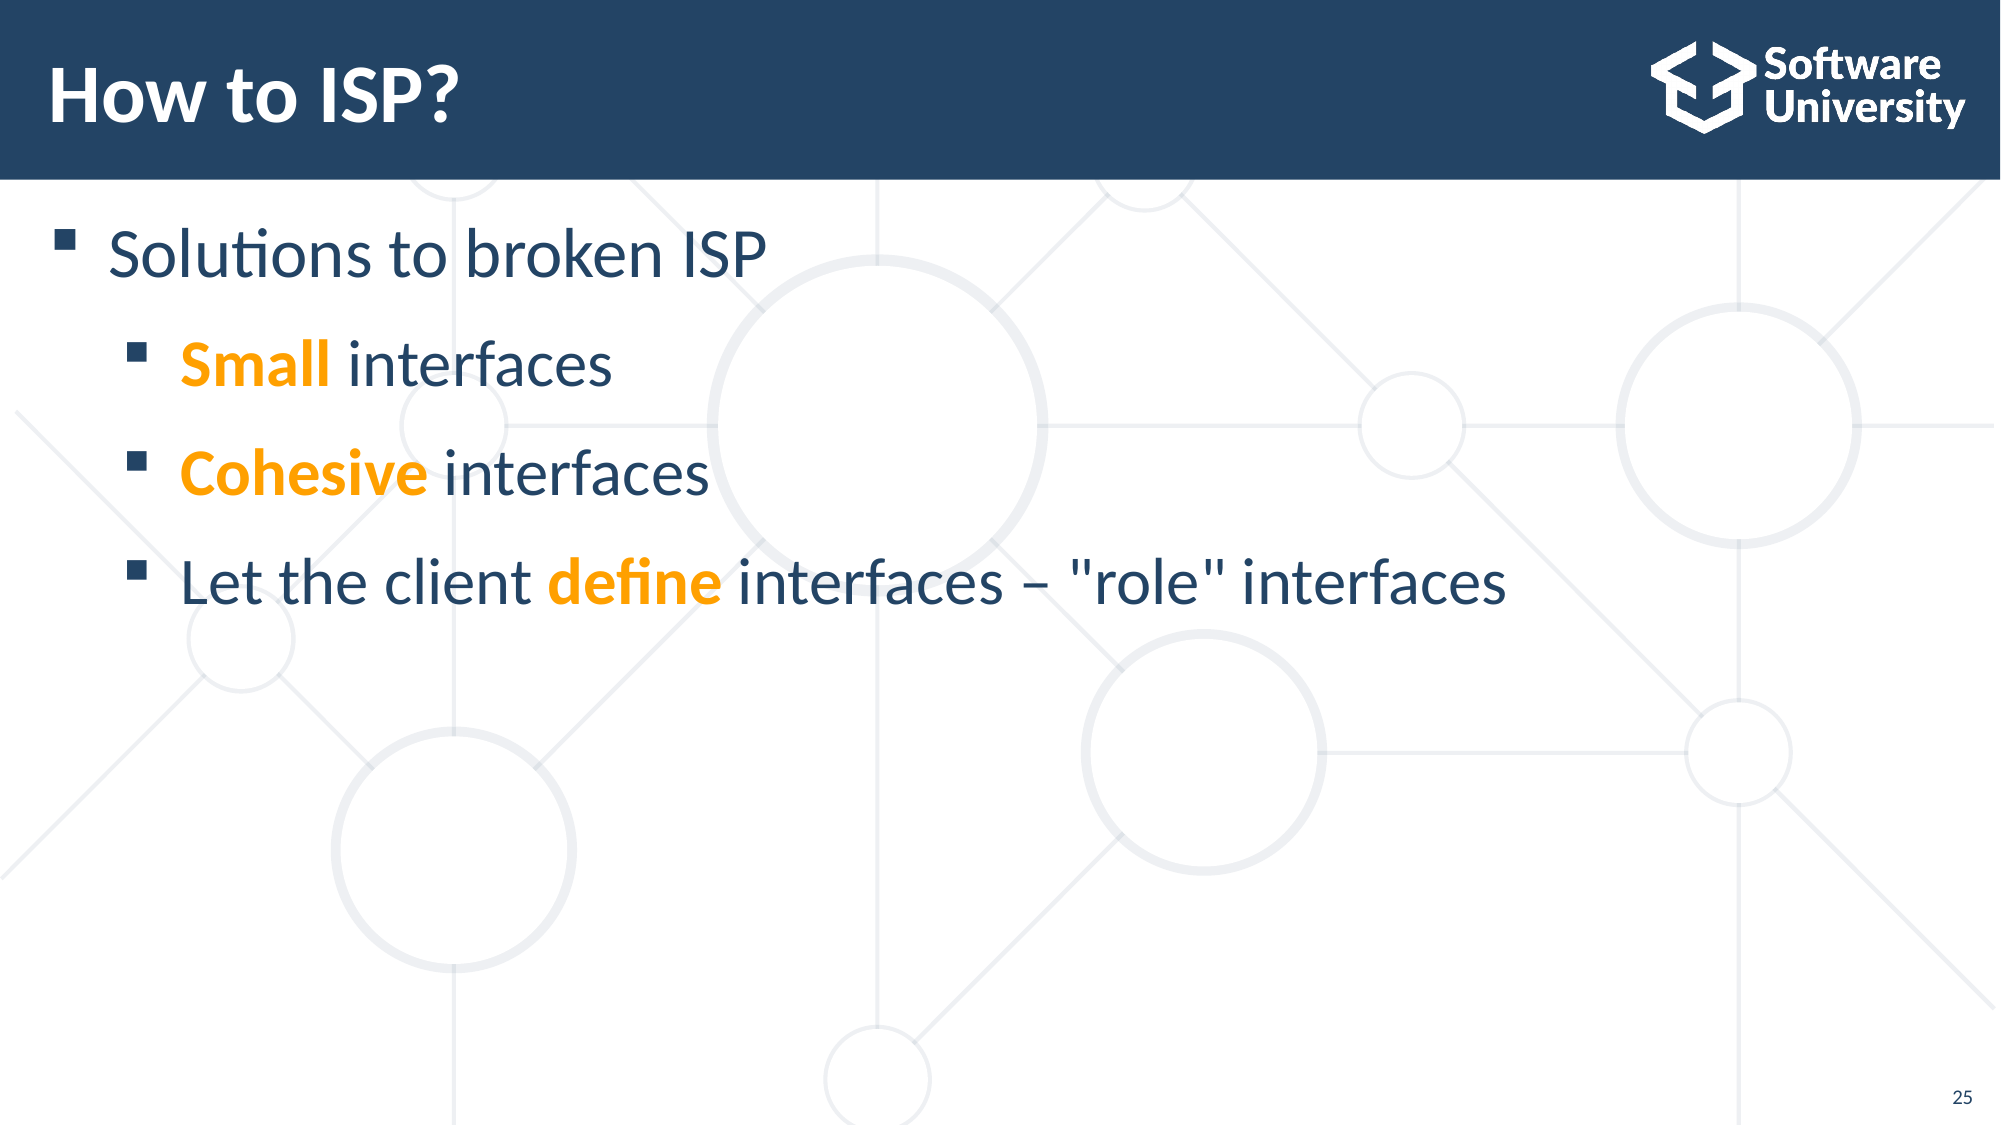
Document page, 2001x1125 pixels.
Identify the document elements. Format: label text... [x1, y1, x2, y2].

list Solutions to broken ISP Small interfaces Cohesive interfaces Let the client define interfaces – "role" interfaces [31, 196, 1970, 1104]
picture [1651, 41, 1966, 134]
title How to ISP? [31, 16, 1625, 162]
slide_number ‹#› [1927, 1067, 1989, 1117]
